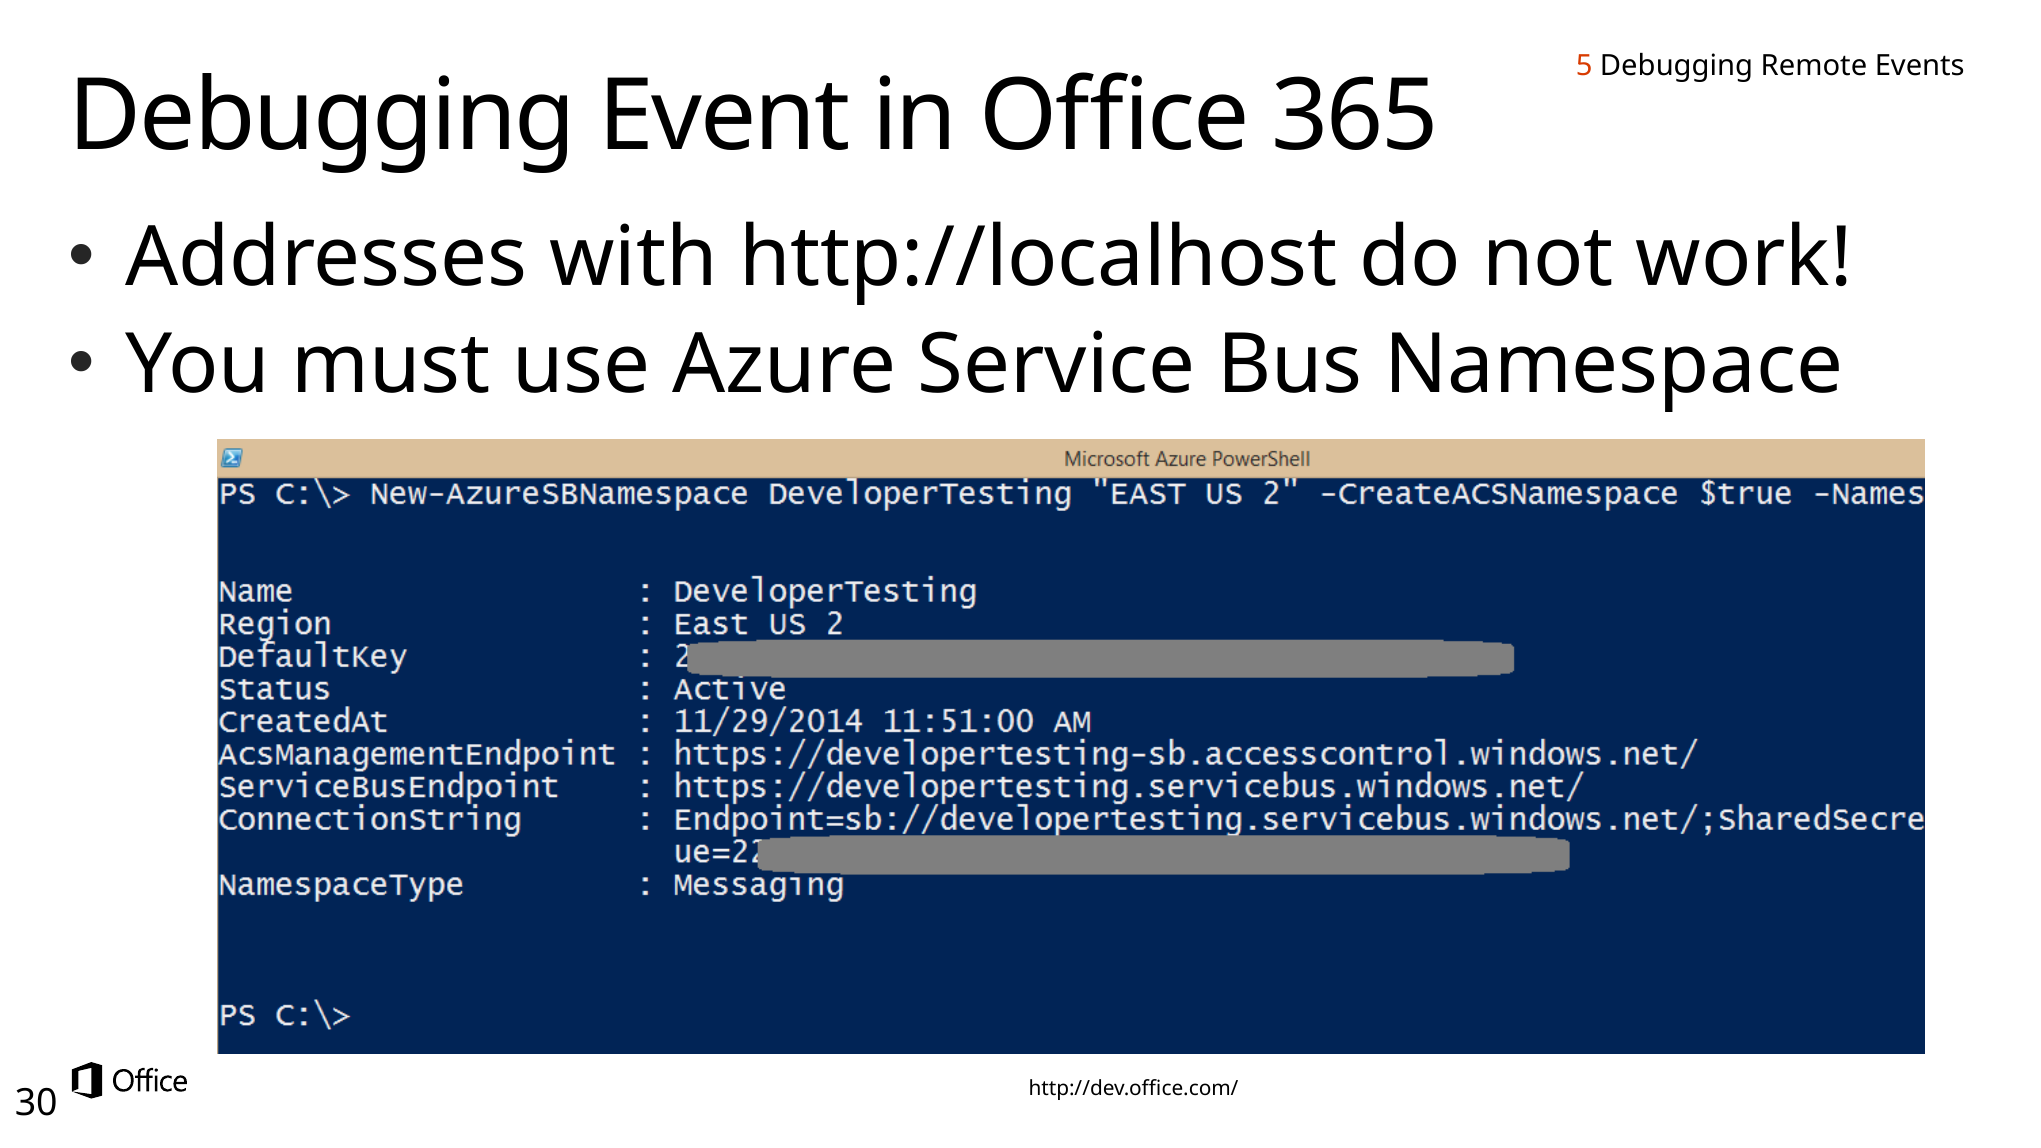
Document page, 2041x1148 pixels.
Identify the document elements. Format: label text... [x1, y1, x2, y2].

title Debugging Event in Office 365 [45, 48, 1996, 199]
list Addresses with http://localhost do not work! You must use Azure Service Bus Namespace [45, 199, 1996, 543]
picture [216, 439, 1925, 1055]
footer 5 Debugging Remote Events [1306, 48, 1996, 110]
slide_number 30 [0, 1070, 94, 1108]
